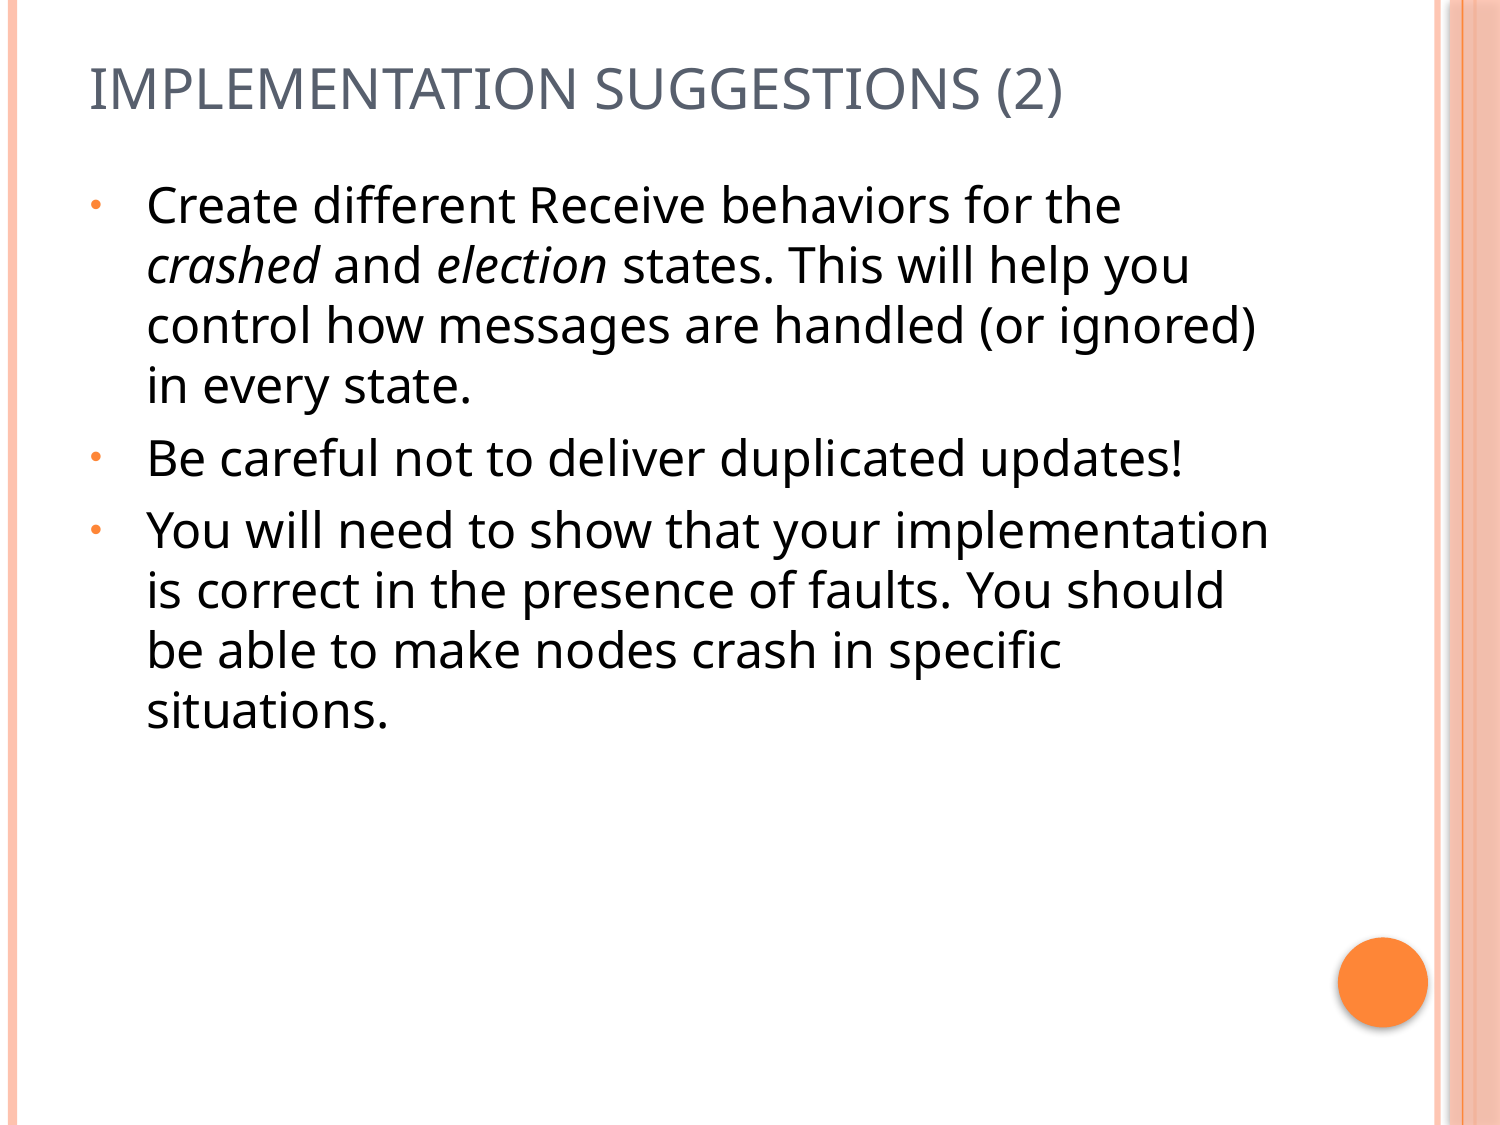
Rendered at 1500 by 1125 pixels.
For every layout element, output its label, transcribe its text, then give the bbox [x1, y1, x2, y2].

slide_number [1333, 940, 1434, 1027]
list Create different Receive behaviors for the crashed and election states. This will help you control how messages are handled (or ignored) in every state. Be careful not to deliver duplicated updates! You will need to show that your implementation is correct in the presence of faults. You should be able to make nodes crash in specific situations. [75, 166, 1300, 1027]
title Implementation suggestions (2) [75, 45, 1300, 129]
